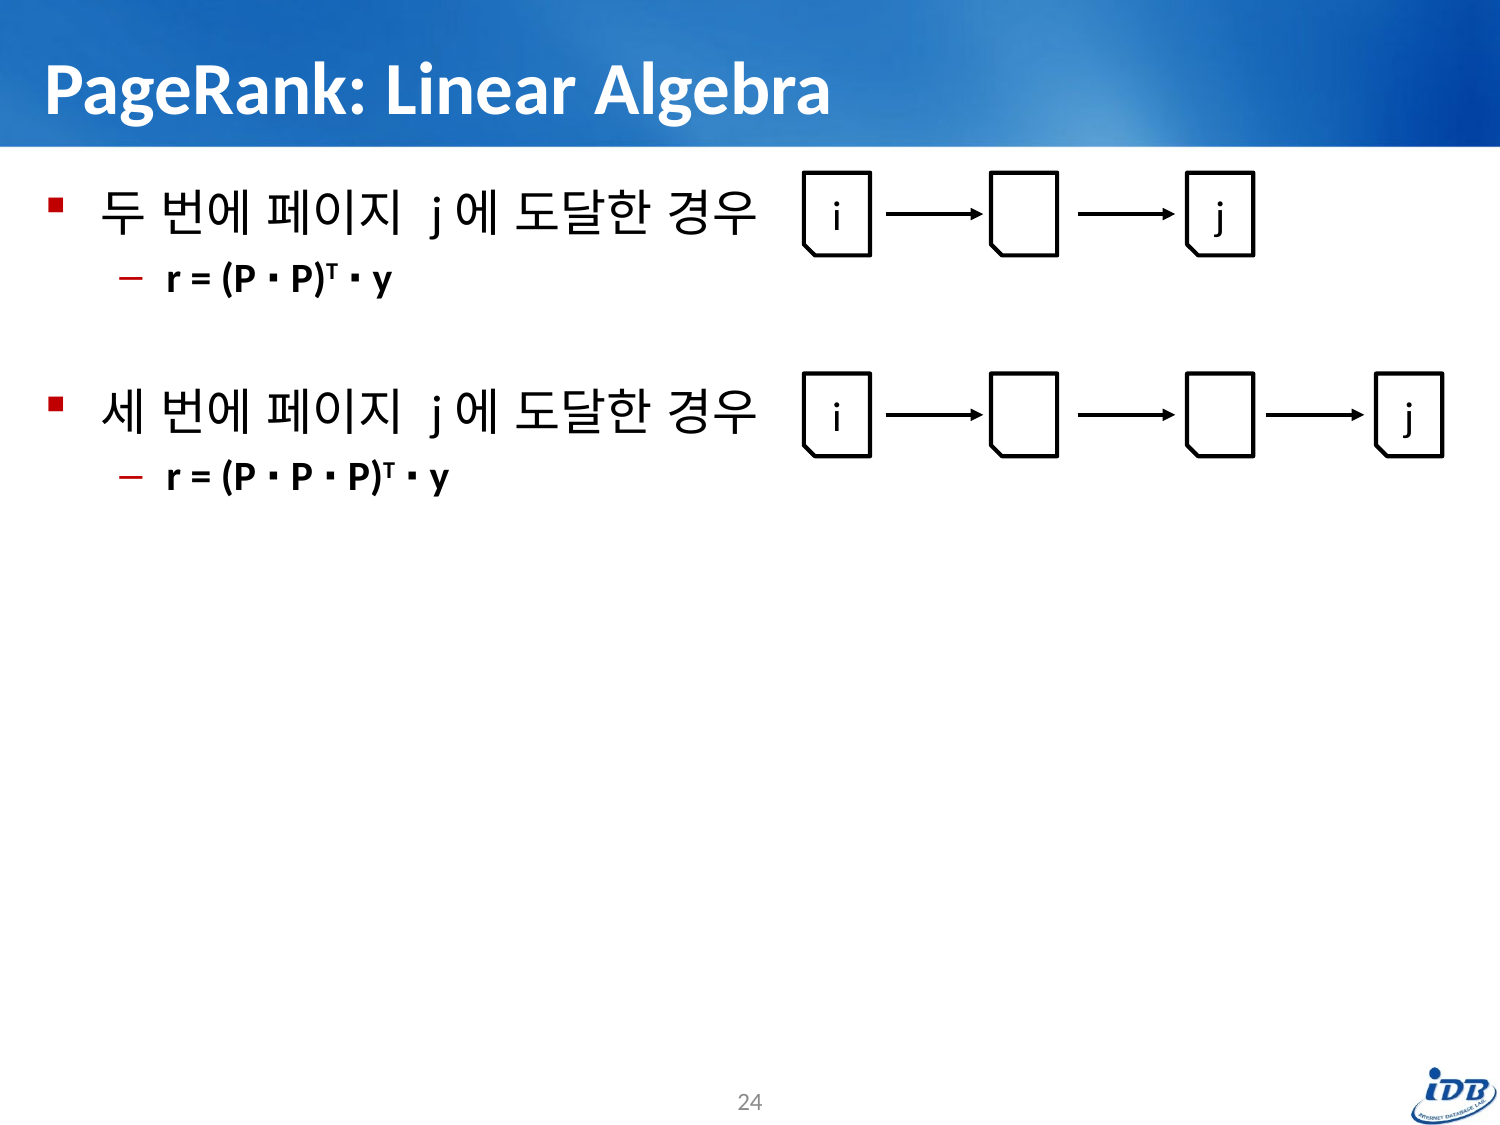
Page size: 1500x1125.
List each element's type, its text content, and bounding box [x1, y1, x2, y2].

list 두 번에 페이지 j에 도달한 경우 r = (P ∙ P)T ∙ y 세 번에 페이지 j에 도달한 경우 r = (P ∙ P ∙ P)T ∙ y [29, 174, 1471, 1071]
text_box i [808, 181, 865, 246]
picture [0, 0, 1500, 1125]
text_box j [1192, 181, 1248, 246]
text_box i [808, 382, 865, 447]
text_box [988, 371, 1060, 459]
slide_number 24 [684, 1082, 816, 1118]
text_box [988, 170, 1060, 258]
text_box [1184, 371, 1256, 459]
title PageRank: Linear Algebra [29, 19, 1471, 149]
text_box [801, 371, 873, 459]
text_box [801, 170, 873, 258]
text_box [1373, 371, 1445, 459]
text_box [1184, 170, 1256, 258]
text_box j [1381, 382, 1437, 447]
